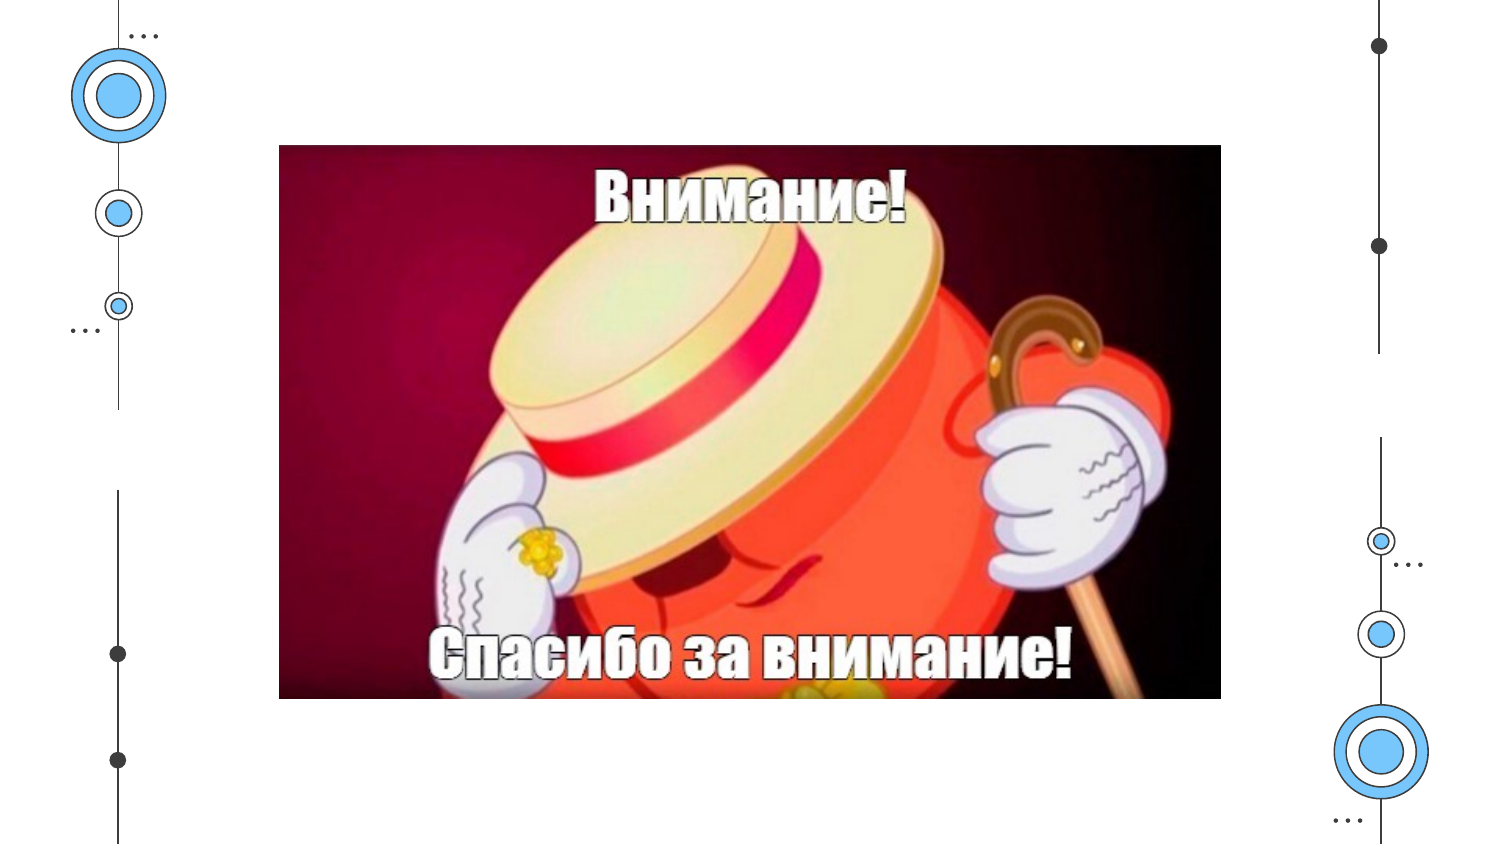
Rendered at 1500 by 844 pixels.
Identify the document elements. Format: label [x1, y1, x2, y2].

picture [279, 145, 1221, 699]
